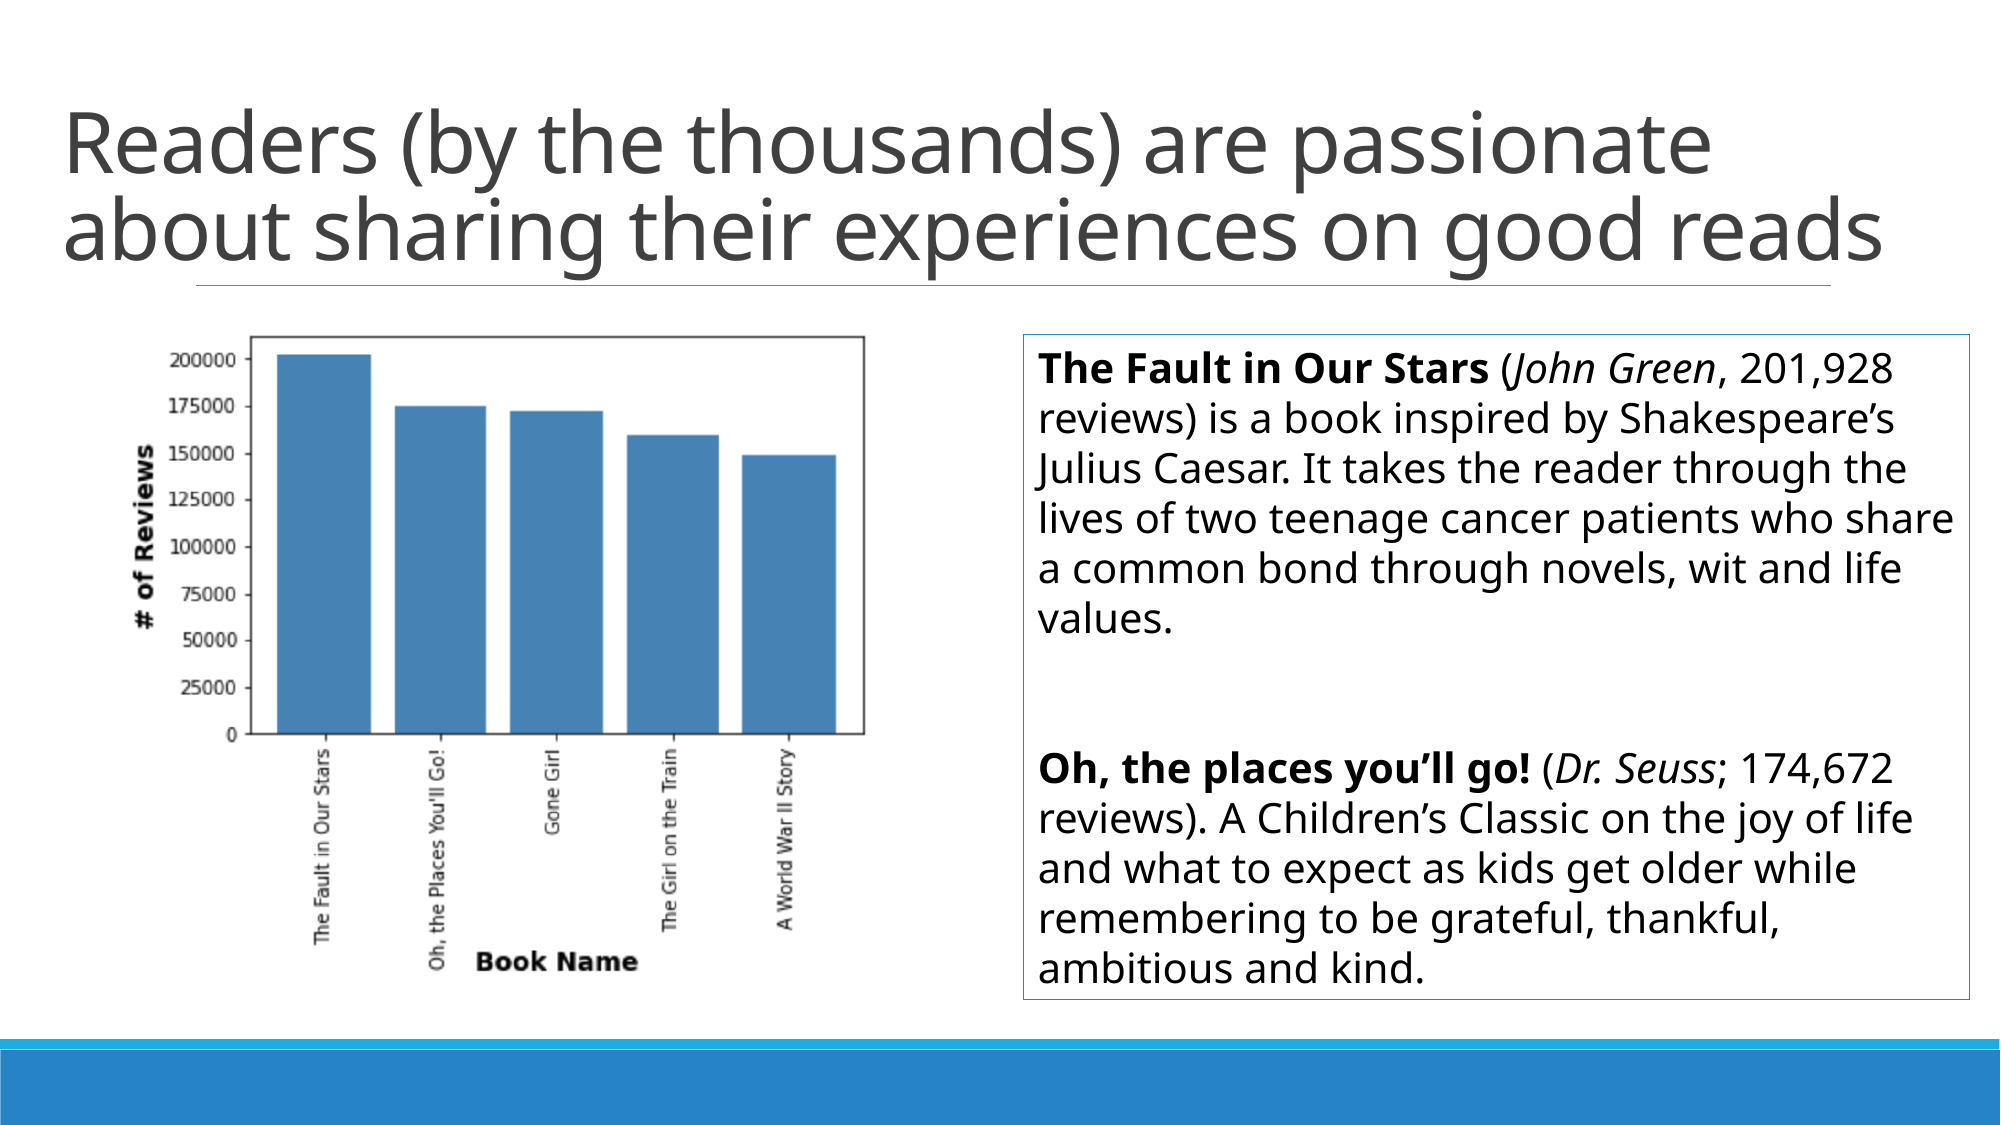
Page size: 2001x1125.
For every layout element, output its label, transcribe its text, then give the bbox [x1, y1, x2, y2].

text_box The Fault in Our Stars (John Green, 201,928 reviews) is a book inspired by Shakespeare’s Julius Caesar. It takes the reader through the lives of two teenage cancer patients who share a common bond through novels, wit and life values. Oh, the places you’ll go! (Dr. Seuss; 174,672 reviews). A Children’s Classic on the joy of life and what to expect as kids get older while remembering to be grateful, thankful, ambitious and kind. [1023, 334, 1970, 1000]
title Readers (by the thousands) are passionate about sharing their experiences on good reads [47, 47, 1941, 285]
picture [104, 333, 935, 994]
